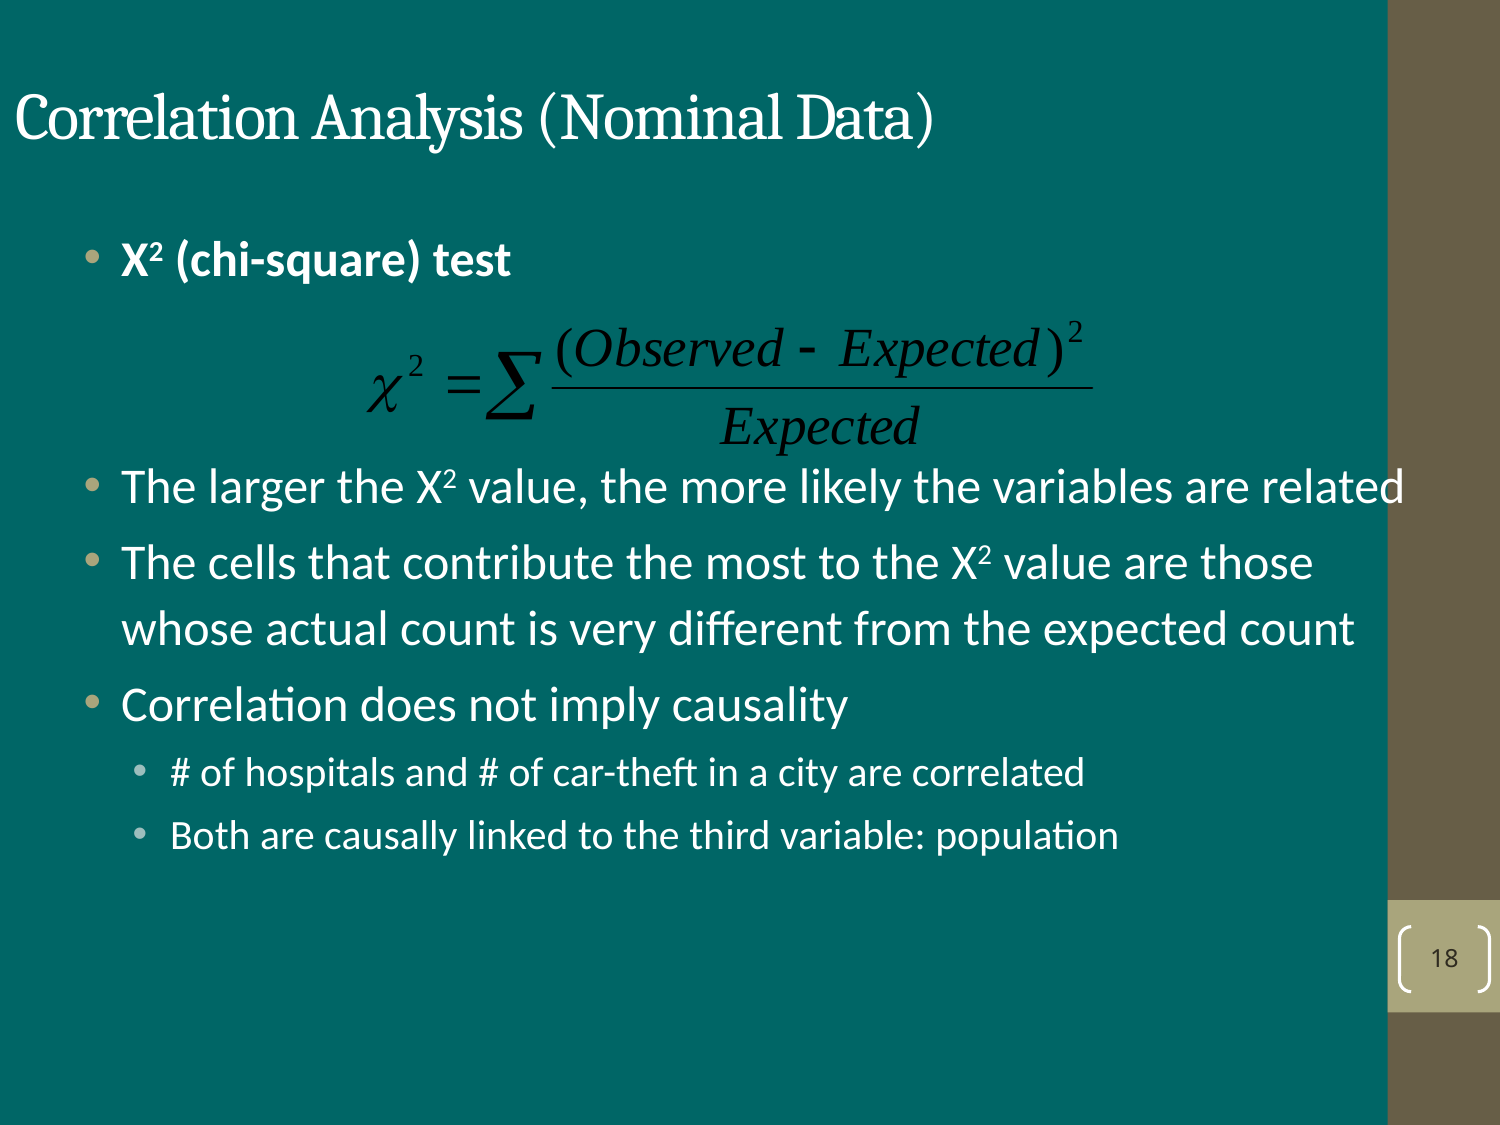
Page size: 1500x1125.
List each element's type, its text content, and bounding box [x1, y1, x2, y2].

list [358, 304, 1105, 467]
title Correlation Analysis (Nominal Data) [0, 62, 1500, 163]
list Χ2 (chi-square) test The larger the Χ2 value, the more likely the variables are related The cells that contribute the most to the Χ2 value are those whose actual count is very different from the expected count Correlation does not imply causality # of hospitals and # of car-theft in a city are correlated Both are causally linked to the third variable: population [50, 212, 1425, 1063]
slide_number 18 [1397, 925, 1492, 994]
